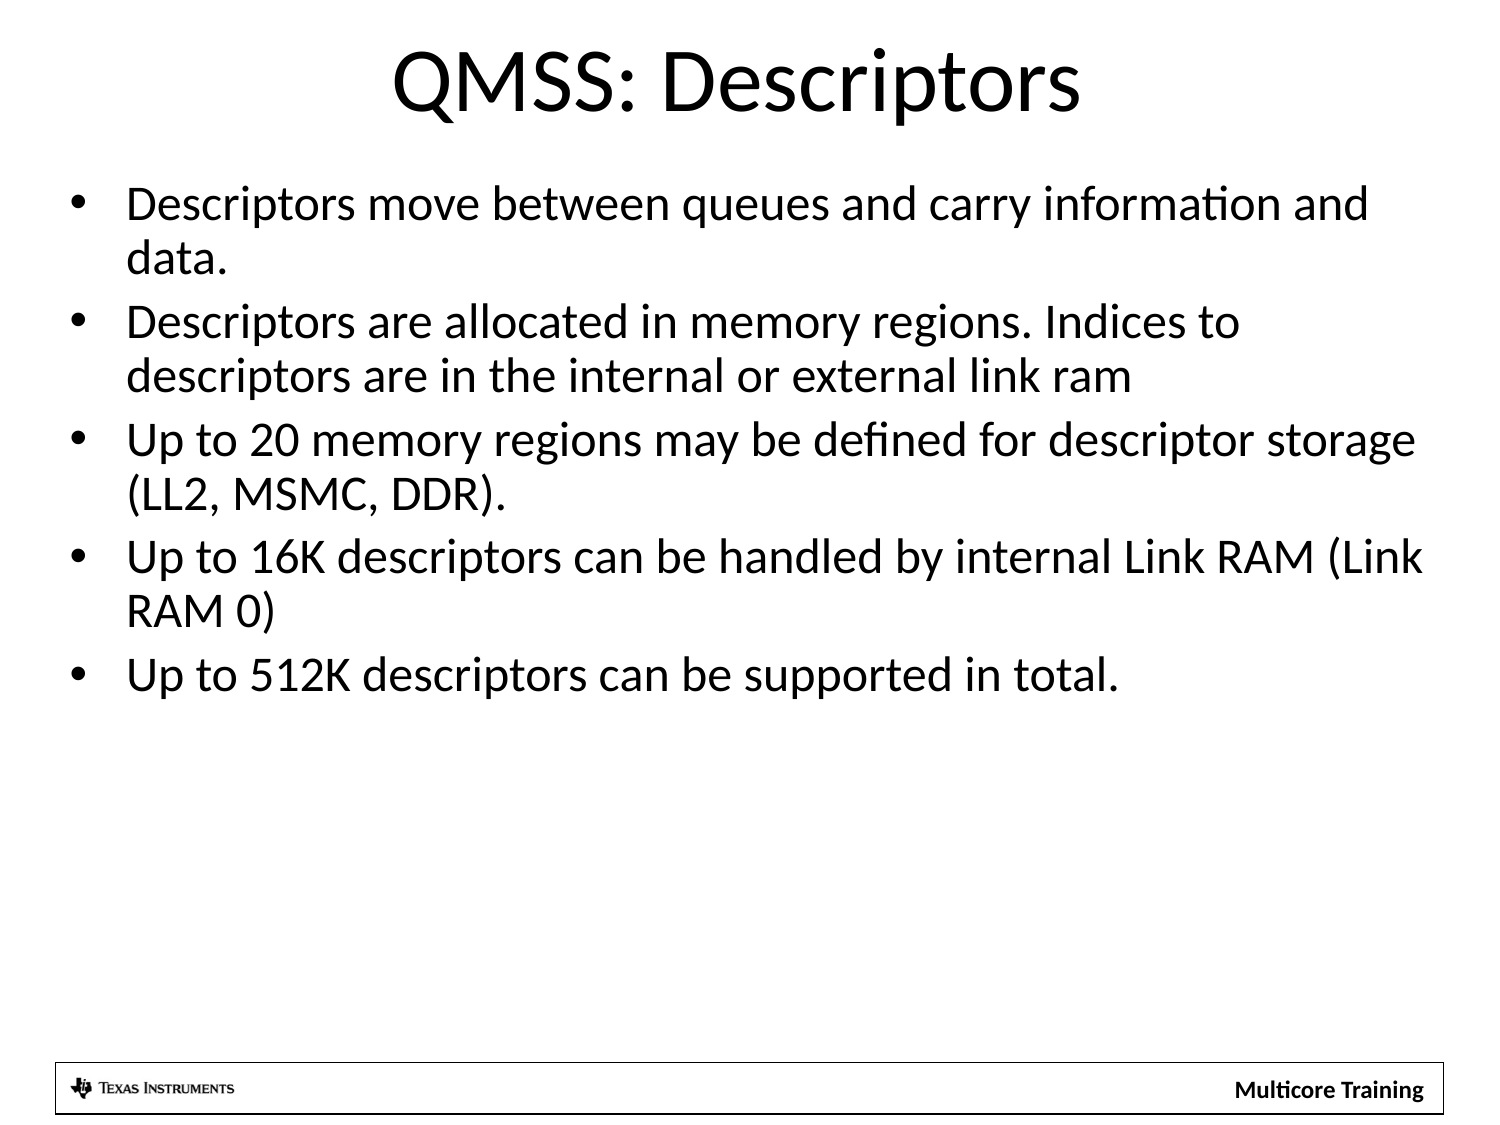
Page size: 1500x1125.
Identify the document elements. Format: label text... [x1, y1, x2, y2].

list Descriptors move between queues and carry information and data. Descriptors are allocated in memory regions. Indices to descriptors are in the internal or external link ram Up to 20 memory regions may be defined for descriptor storage (LL2, MSMC, DDR). Up to 16K descriptors can be handled by internal Link RAM (Link RAM 0) Up to 512K descriptors can be supported in total. [54, 169, 1444, 1013]
picture [59, 1066, 245, 1110]
title QMSS: Descriptors [24, 12, 1451, 138]
